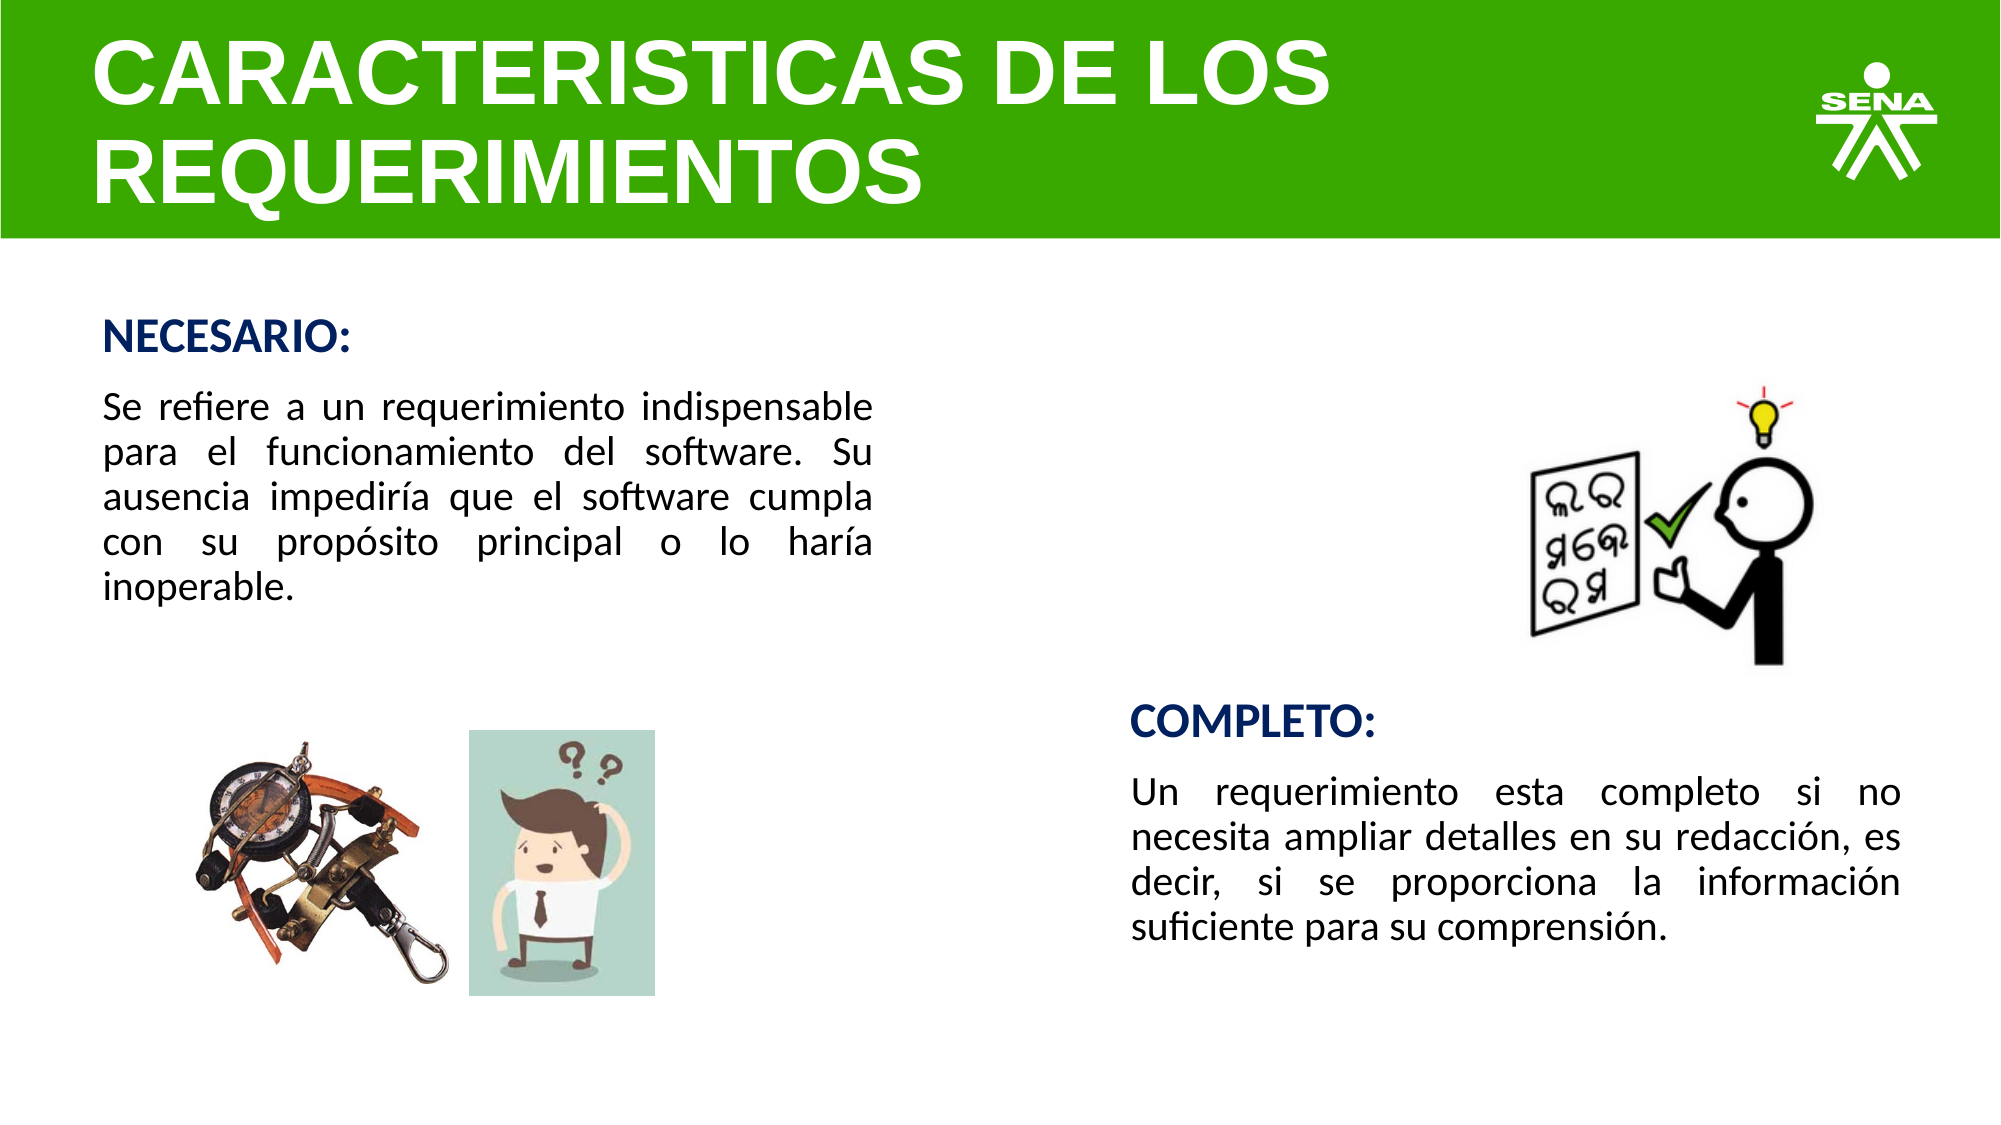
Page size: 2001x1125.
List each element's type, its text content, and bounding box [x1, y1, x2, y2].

picture [0, 0, 2001, 1125]
text_box NECESARIO: Se refiere a un requerimiento indispensable para el funcionamiento del software. Su ausencia impediría que el software cumpla con su propósito principal o lo haría inoperable. [87, 302, 889, 963]
text_box CARACTERISTICAS DE LOS REQUERIMIENTOS [76, 17, 1687, 105]
text_box COMPLETO: Un requerimiento esta completo si no necesita ampliar detalles en su redacción, es decir, si se proporciona la información suficiente para su comprensión. [1115, 687, 1917, 1039]
